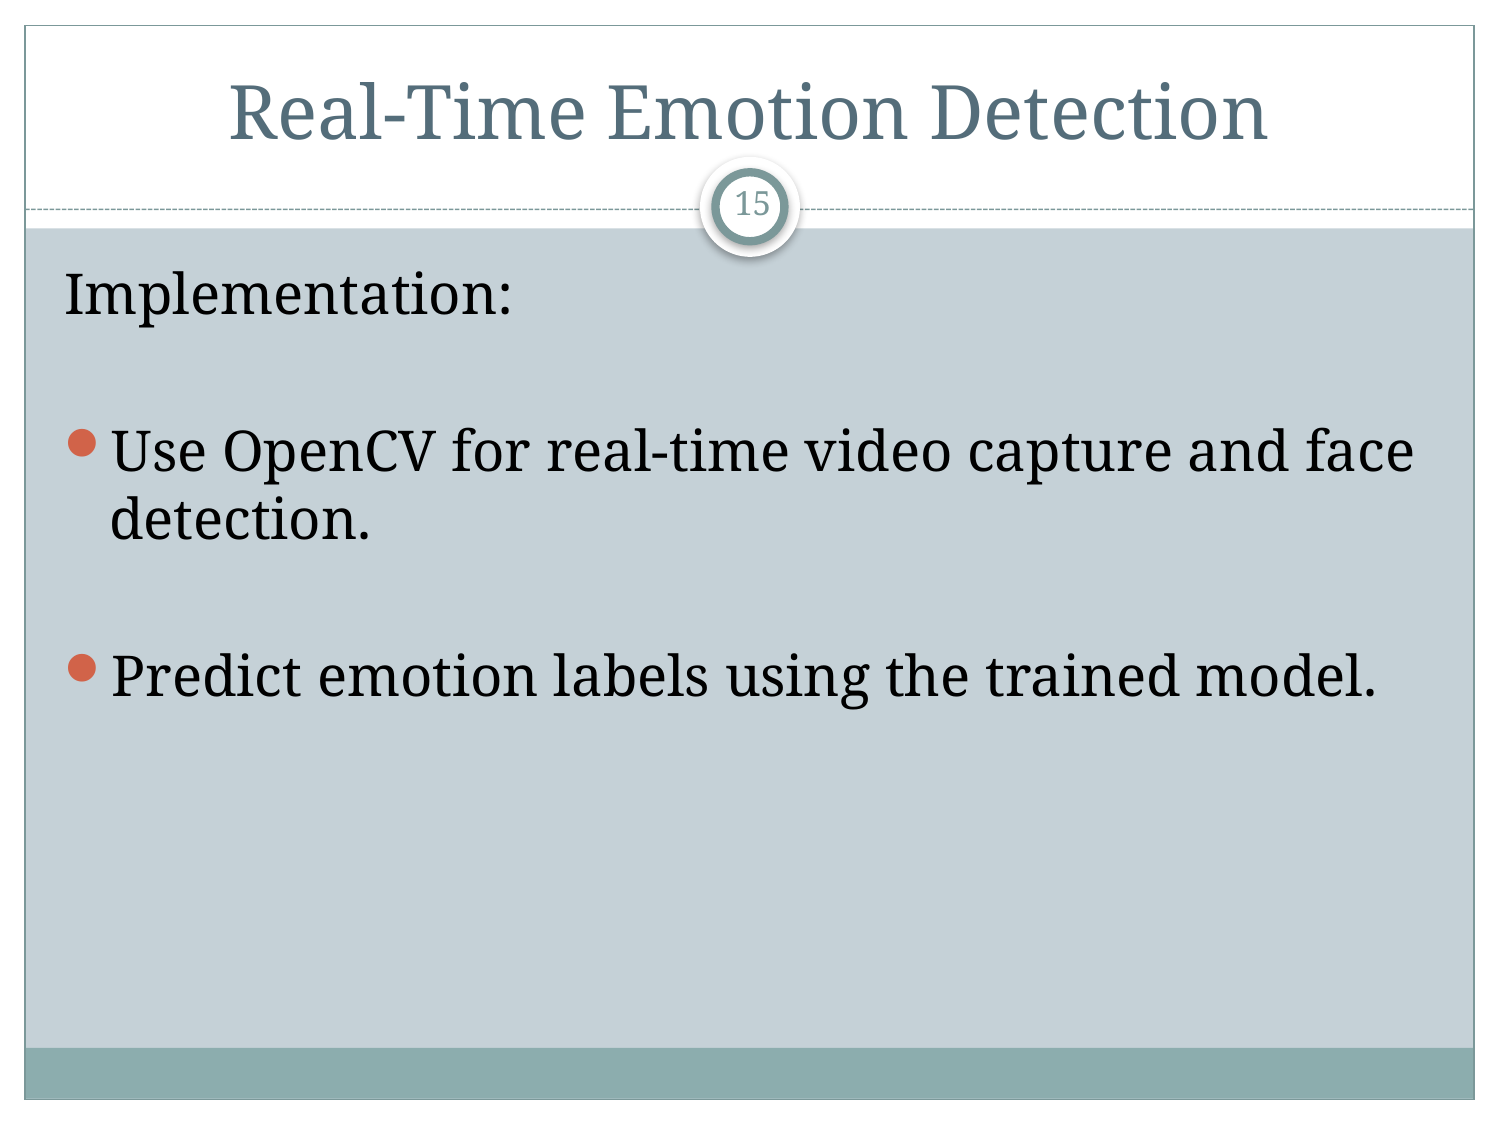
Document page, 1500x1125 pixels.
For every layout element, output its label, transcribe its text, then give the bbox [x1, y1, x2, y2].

title Real-Time Emotion Detection [49, 37, 1450, 162]
slide_number 15 [715, 168, 791, 241]
list Implementation: Use OpenCV for real-time video capture and face detection. Predict emotion labels using the trained model. [49, 250, 1445, 1001]
